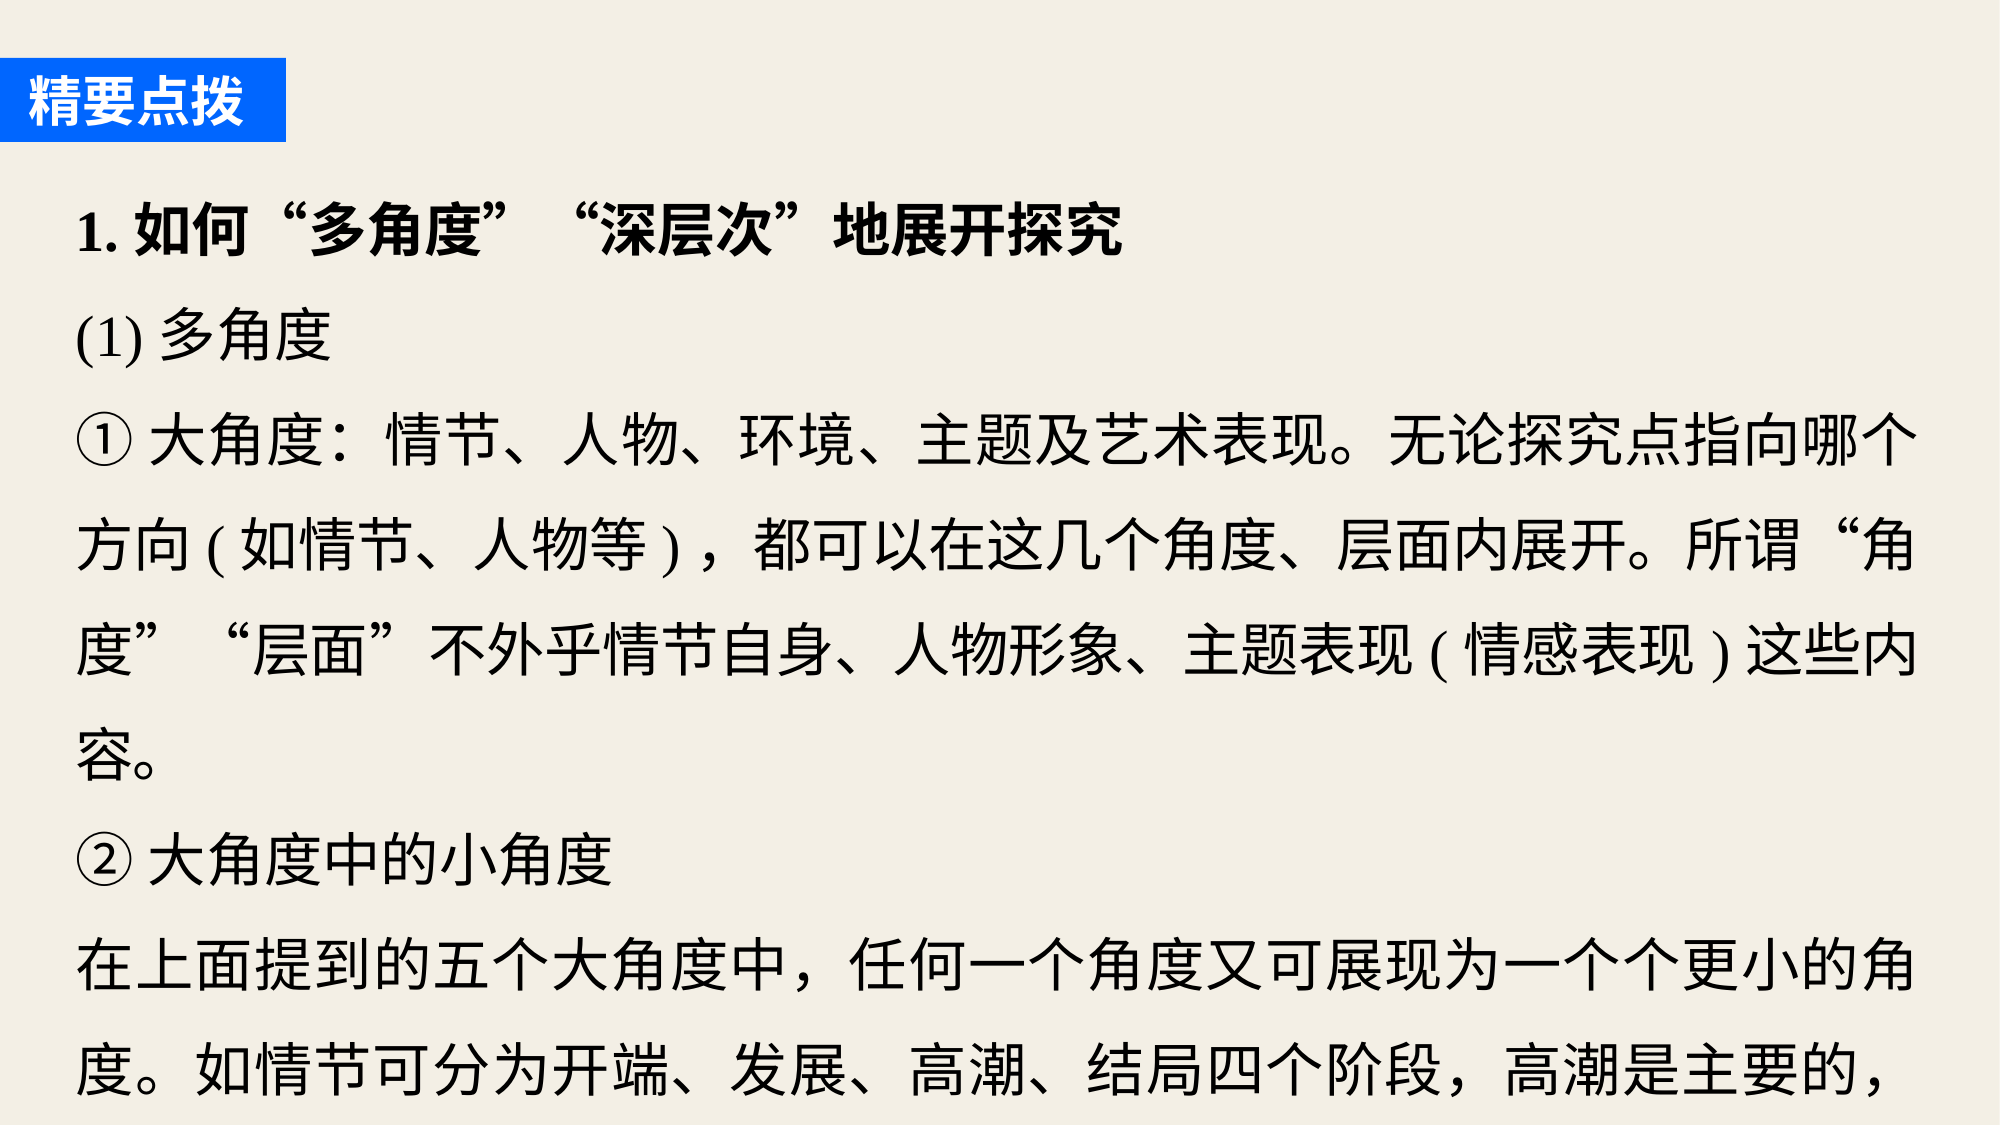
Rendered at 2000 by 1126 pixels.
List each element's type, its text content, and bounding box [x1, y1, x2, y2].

text_box 1.如何“多角度”“深层次”地展开探究 (1)多角度 ①大角度：情节、人物、环境、主题及艺术表现。无论探究点指向哪个方向(如情节、人物等)，都可以在这几个角度、层面内展开。所谓“角度”“层面”不外乎情节自身、人物形象、主题表现(情感表现)这些内容。 ②大角度中的小角度 在上面提到的五个大角度中，任何一个角度又可展现为一个个更小的角度。如情节可分为开端、发展、高潮、结局四个阶段，高潮是主要的，结局是关键。人物中又有主要人物、次要人物、重要人物、线索人物等。 [55, 148, 1939, 1126]
text_box 精要点拨 [0, 56, 288, 144]
